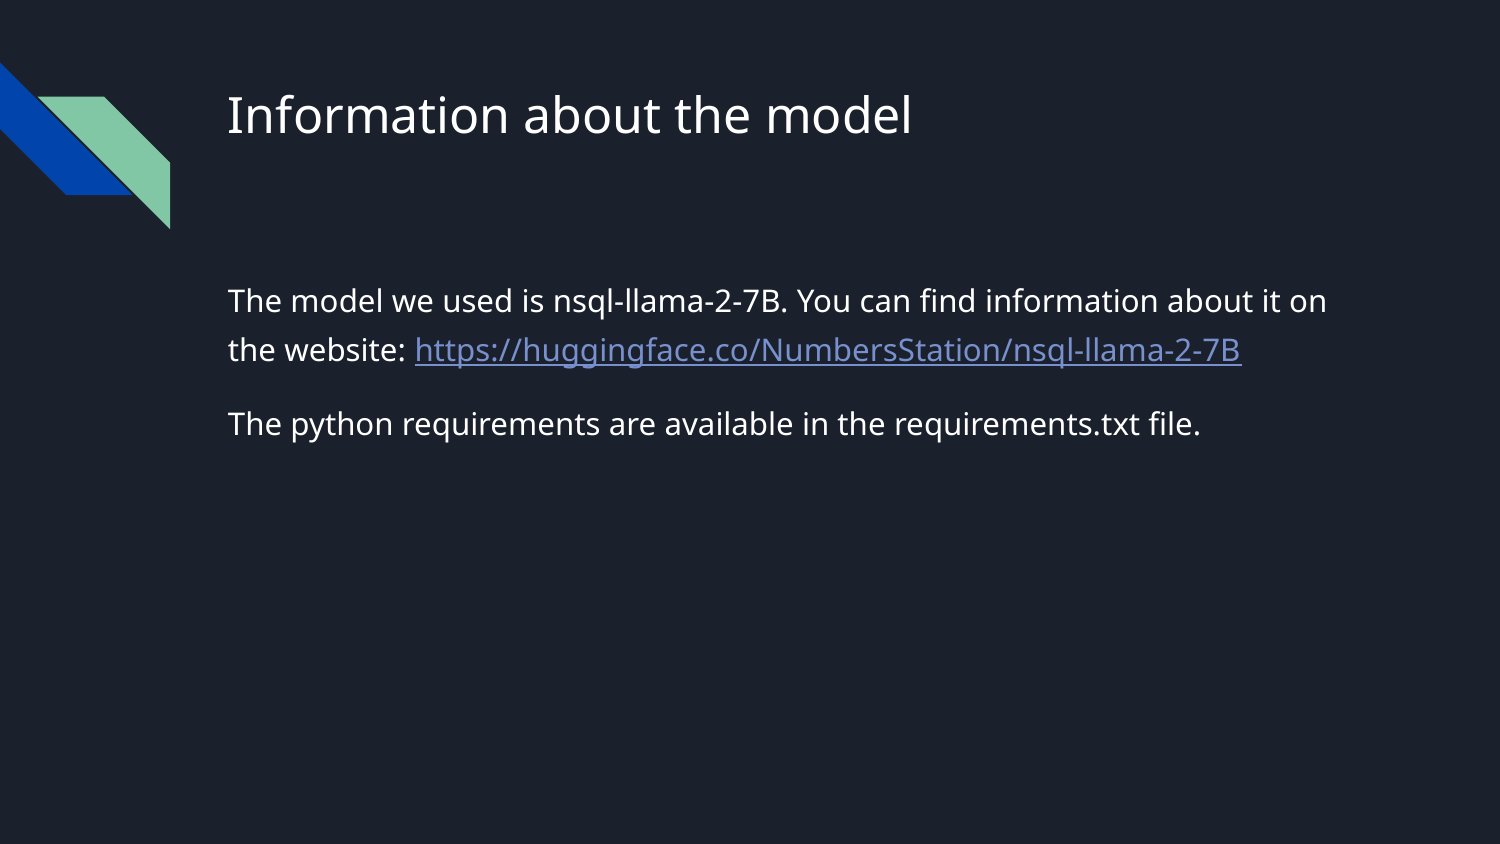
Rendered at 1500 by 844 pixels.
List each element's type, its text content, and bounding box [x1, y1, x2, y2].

list The model we used is nsql-llama-2-7B. You can find information about it on the website: https://huggingface.co/NumbersStation/nsql-llama-2-7B The python requirements are available in the requirements.txt file. [212, 257, 1368, 735]
title Information about the model [212, 64, 1368, 215]
